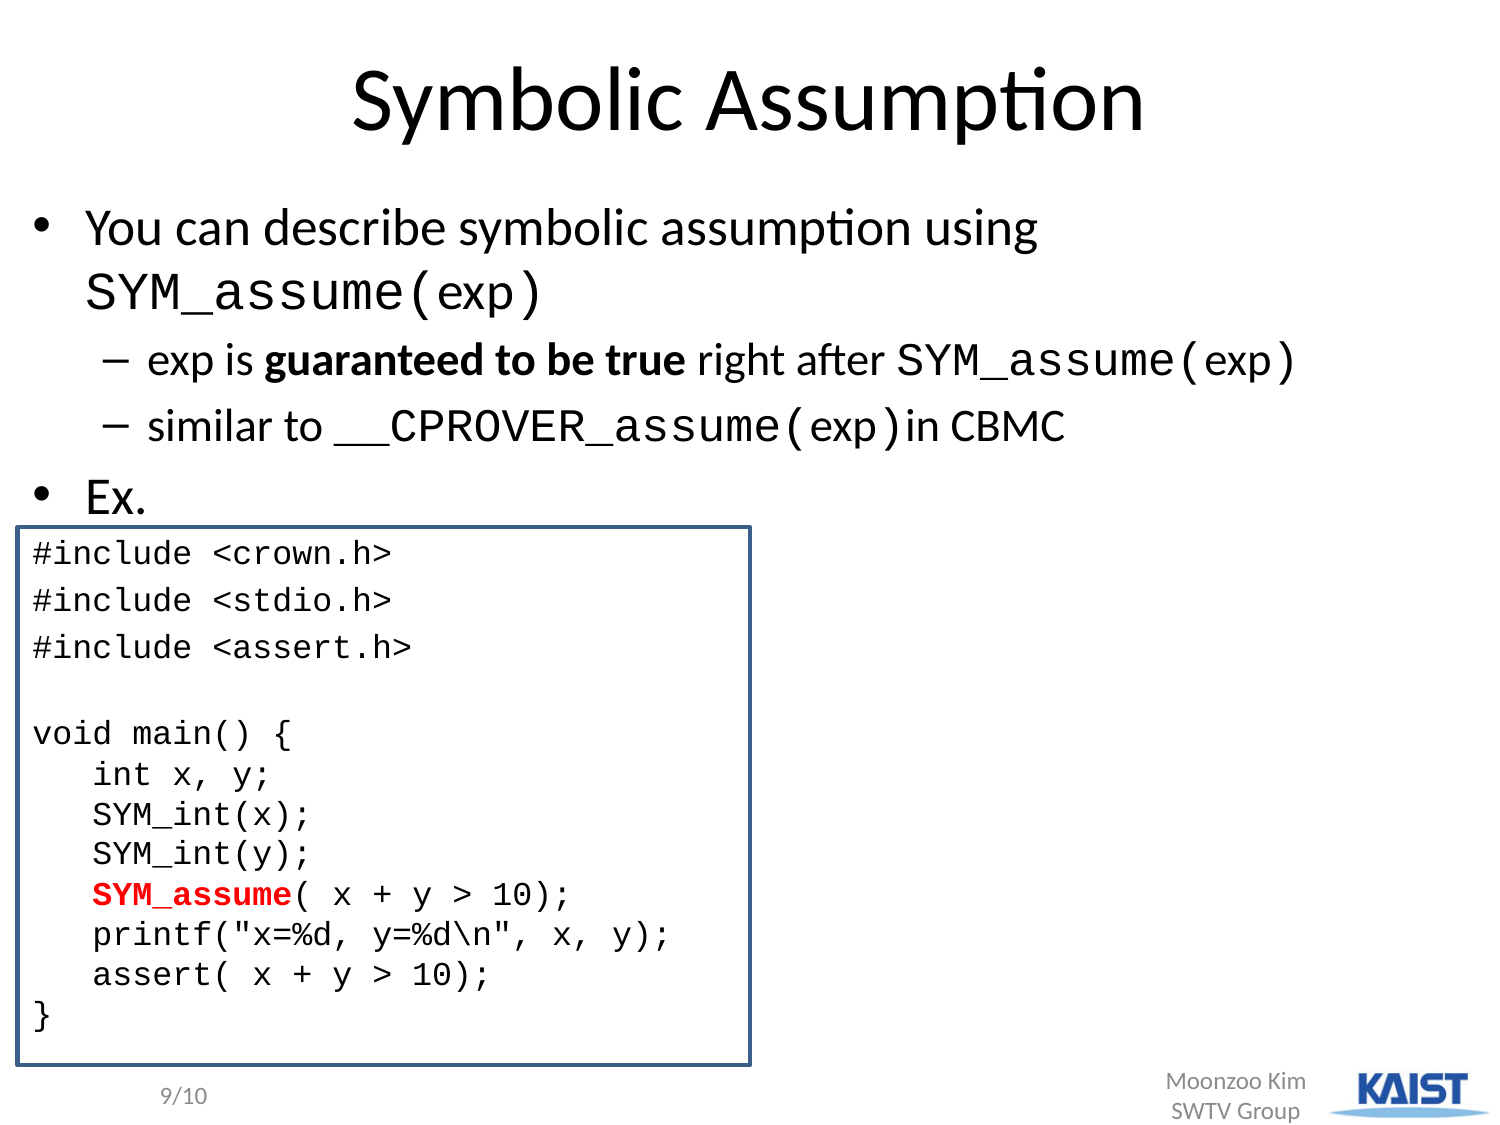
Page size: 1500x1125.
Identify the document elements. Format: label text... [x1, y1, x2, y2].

picture [1348, 1069, 1492, 1122]
text_box [15, 525, 752, 1067]
list You can describe symbolic assumption using SYM_assume(exp) exp is guaranteed to be true right after SYM_assume(exp) similar to __CPROVER_assume(exp)in CBMC Ex. #include <crown.h> #include <stdio.h> #include <assert.h> void main() { int x, y; SYM_int(x); SYM_int(y); SYM_assume( x + y > 10); printf("x=%d, y=%d\n", x, y); assert( x + y > 10); } [17, 184, 1471, 1040]
title Symbolic Assumption [0, 23, 1500, 164]
slide_number Moonzoo Kim SWTV Group [1125, 1065, 1348, 1125]
slide_number 9/10 [75, 1067, 223, 1125]
